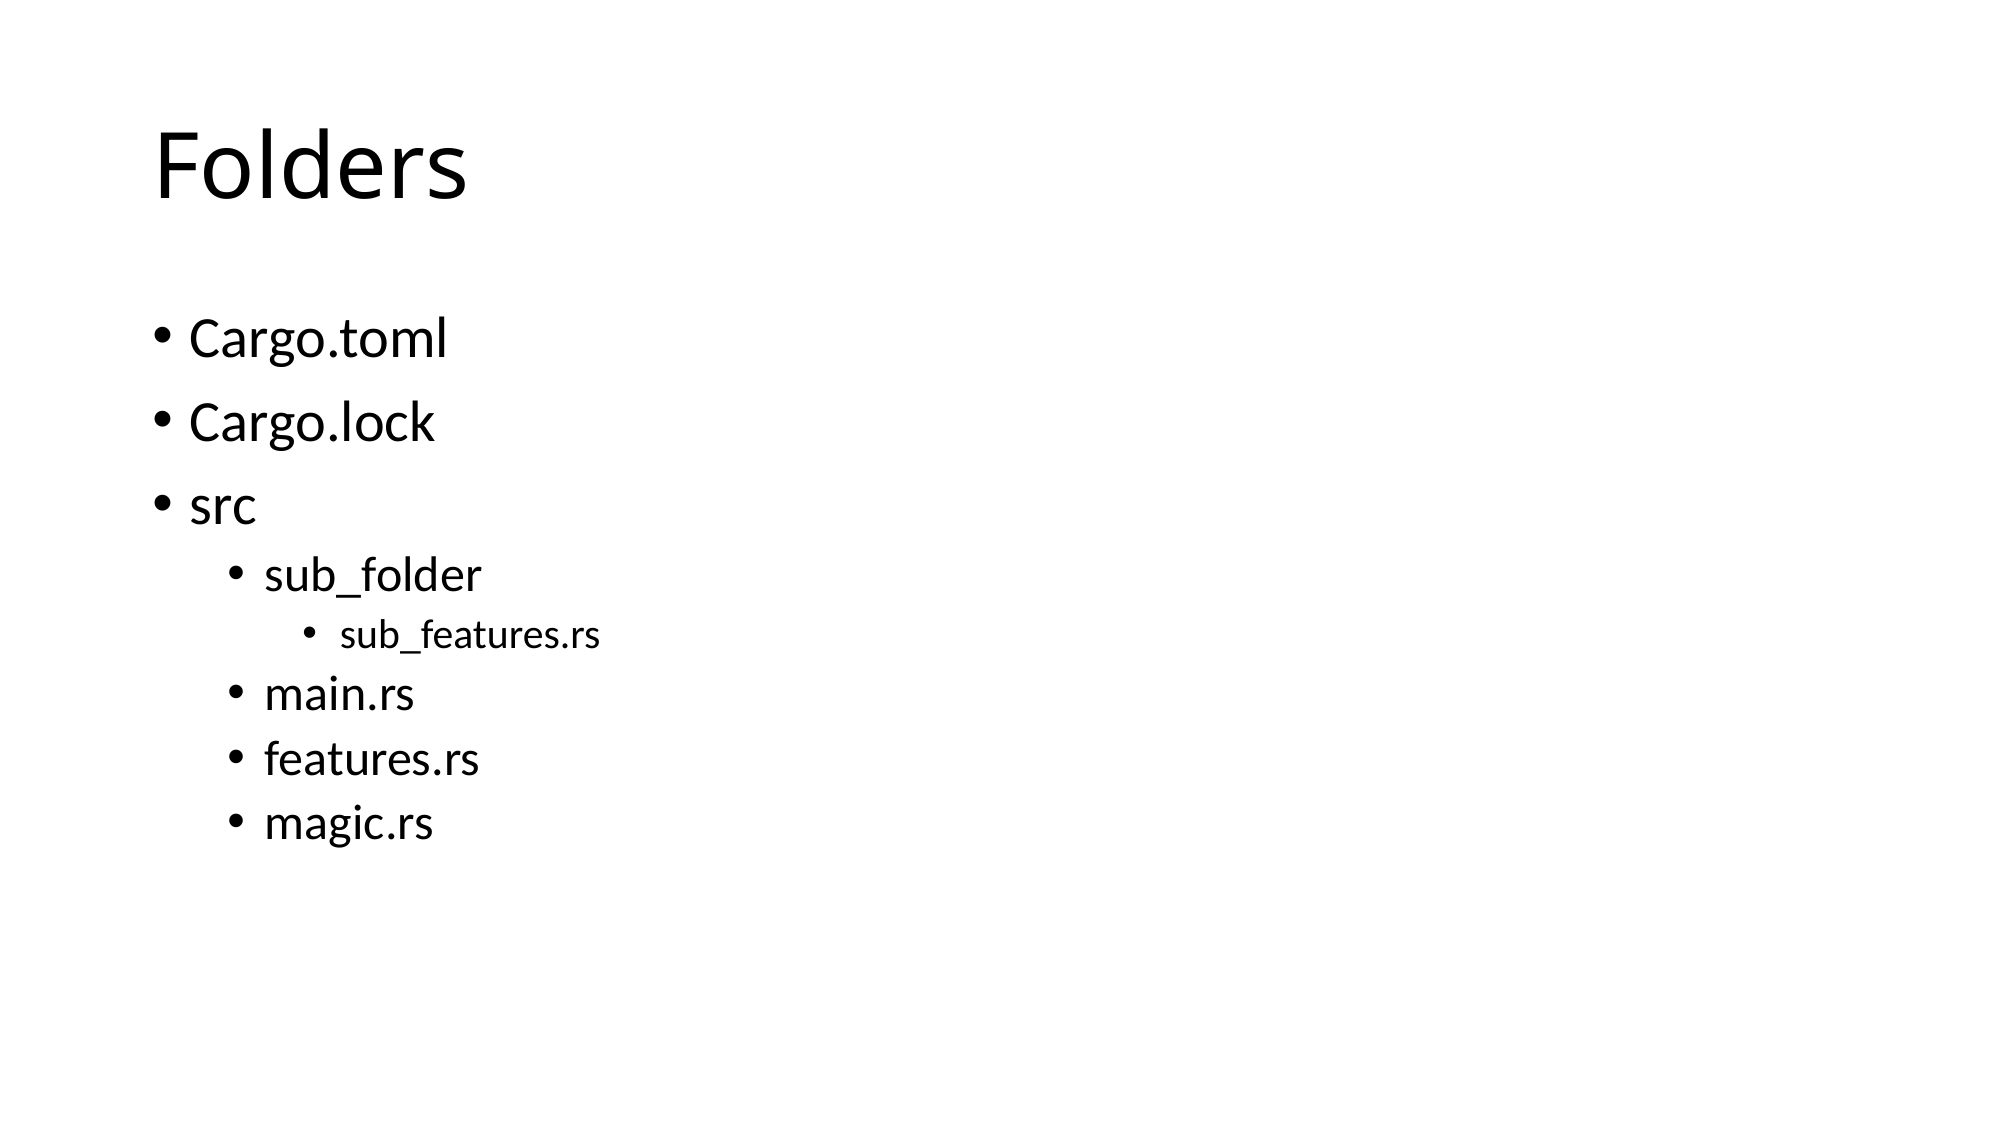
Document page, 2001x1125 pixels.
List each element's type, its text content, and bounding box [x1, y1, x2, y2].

list Cargo.toml Cargo.lock src sub_folder sub_features.rs main.rs features.rs magic.rs [137, 299, 1863, 1014]
title Folders [137, 59, 1863, 278]
